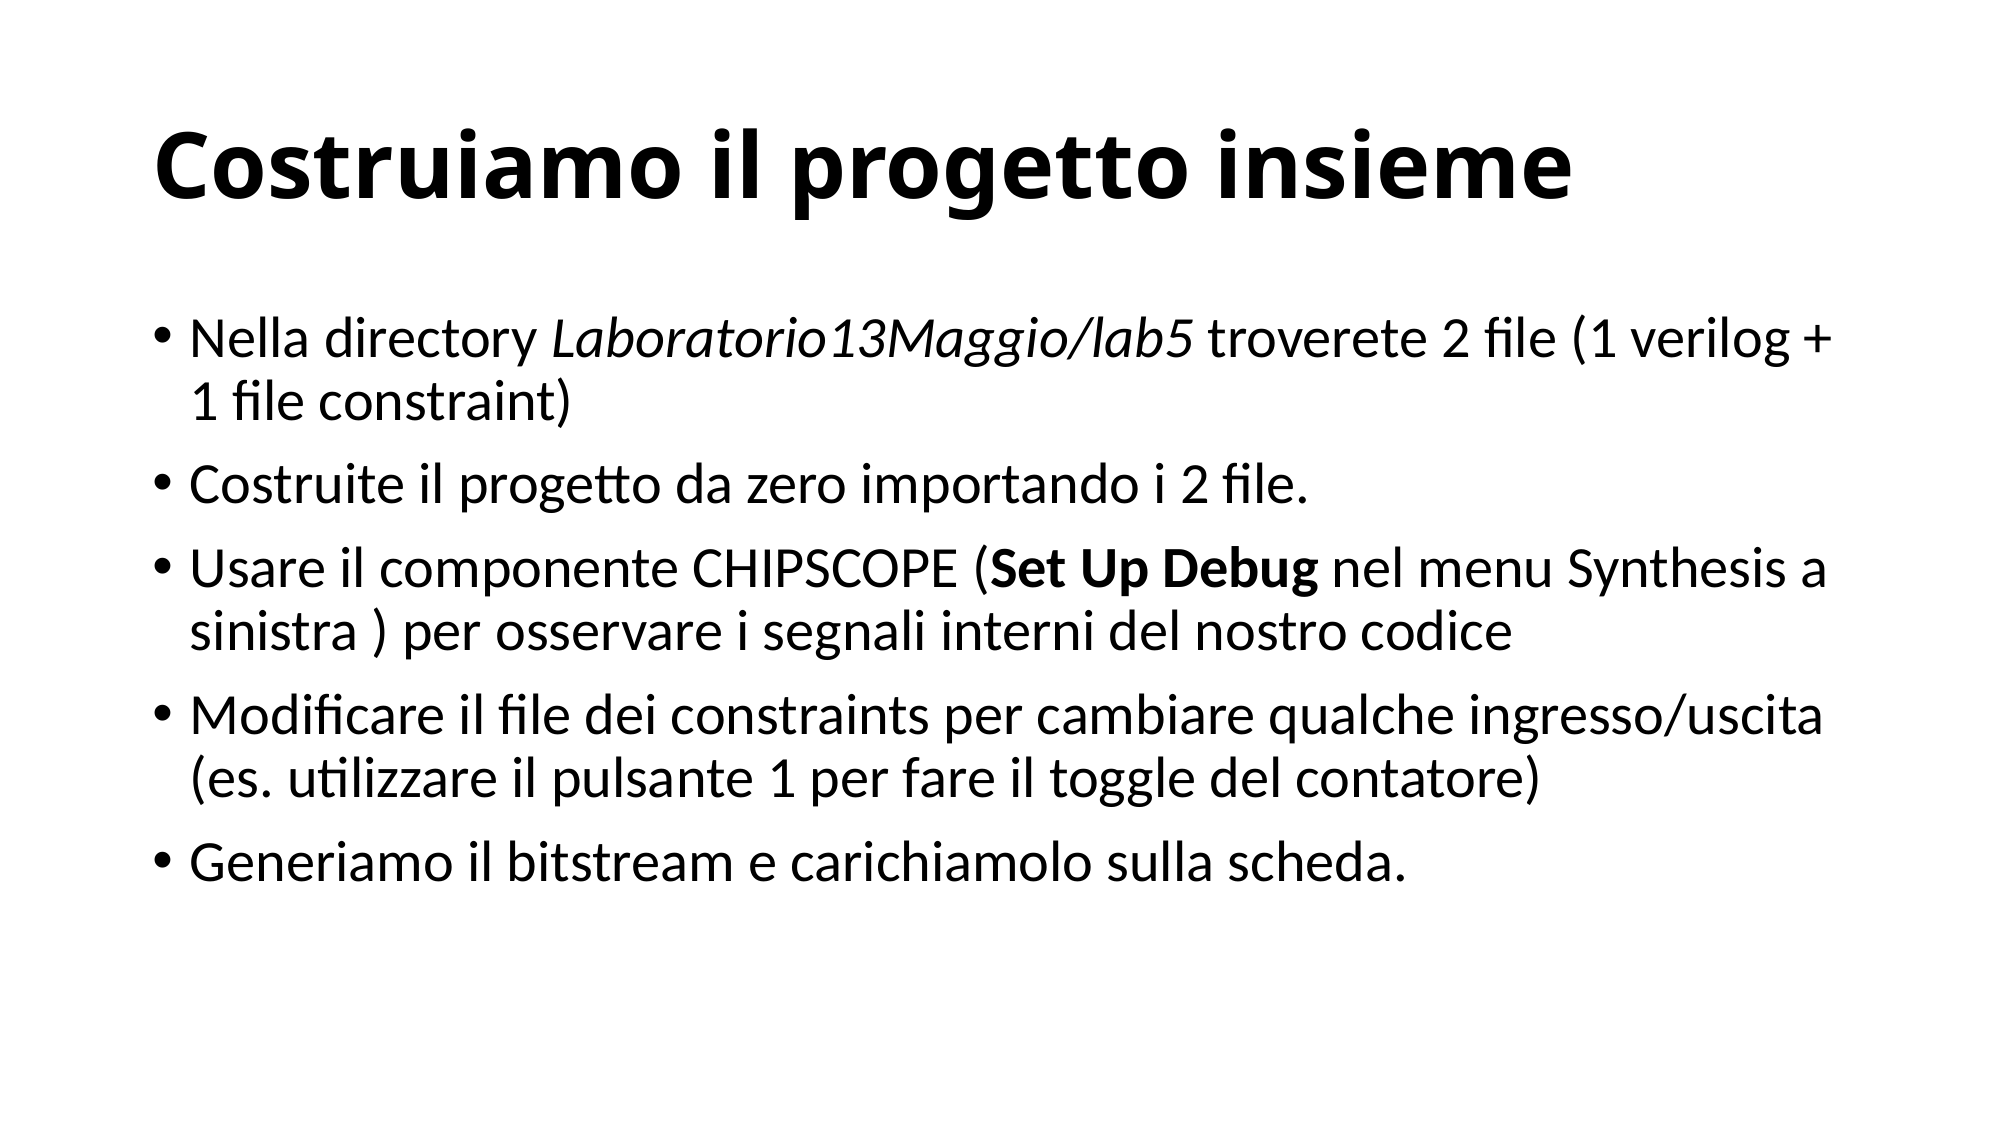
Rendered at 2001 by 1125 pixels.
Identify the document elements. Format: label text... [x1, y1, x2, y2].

list Nella directory Laboratorio13Maggio/lab5 troverete 2 file (1 verilog + 1 file constraint) Costruite il progetto da zero importando i 2 file. Usare il componente CHIPSCOPE (Set Up Debug nel menu Synthesis a sinistra ) per osservare i segnali interni del nostro codice Modificare il file dei constraints per cambiare qualche ingresso/uscita (es. utilizzare il pulsante 1 per fare il toggle del contatore) Generiamo il bitstream e carichiamolo sulla scheda. [137, 299, 1863, 1014]
title Costruiamo il progetto insieme [137, 59, 1863, 278]
